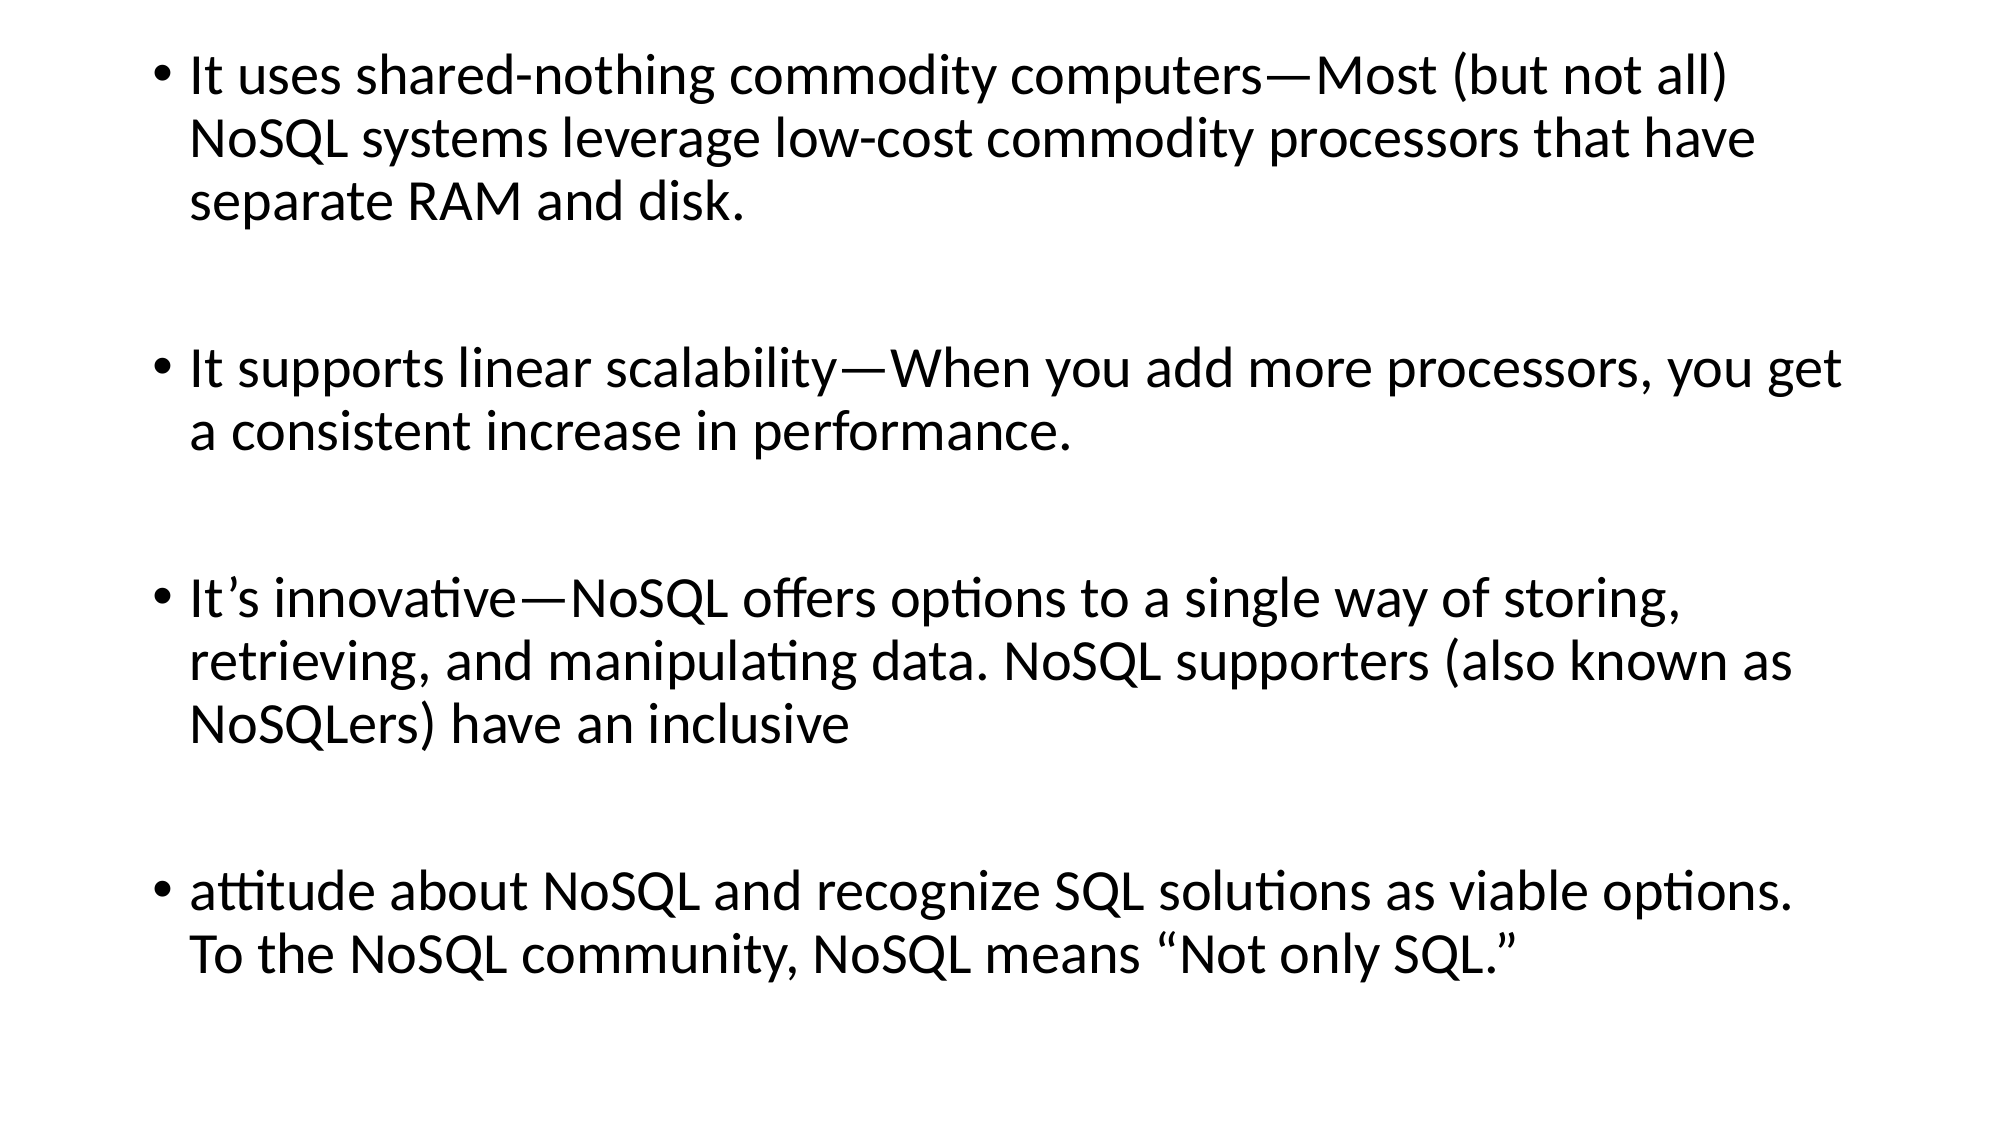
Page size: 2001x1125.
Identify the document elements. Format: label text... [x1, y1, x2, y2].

list It uses shared-nothing commodity computers—Most (but not all) NoSQL systems leverage low-cost commodity processors that have separate RAM and disk. It supports linear scalability—When you add more processors, you get a consistent increase in performance. It’s innovative—NoSQL offers options to a single way of storing, retrieving, and manipulating data. NoSQL supporters (also known as NoSQLers) have an inclusive attitude about NoSQL and recognize SQL solutions as viable options. To the NoSQL community, NoSQL means “Not only SQL.” [137, 36, 1863, 1014]
